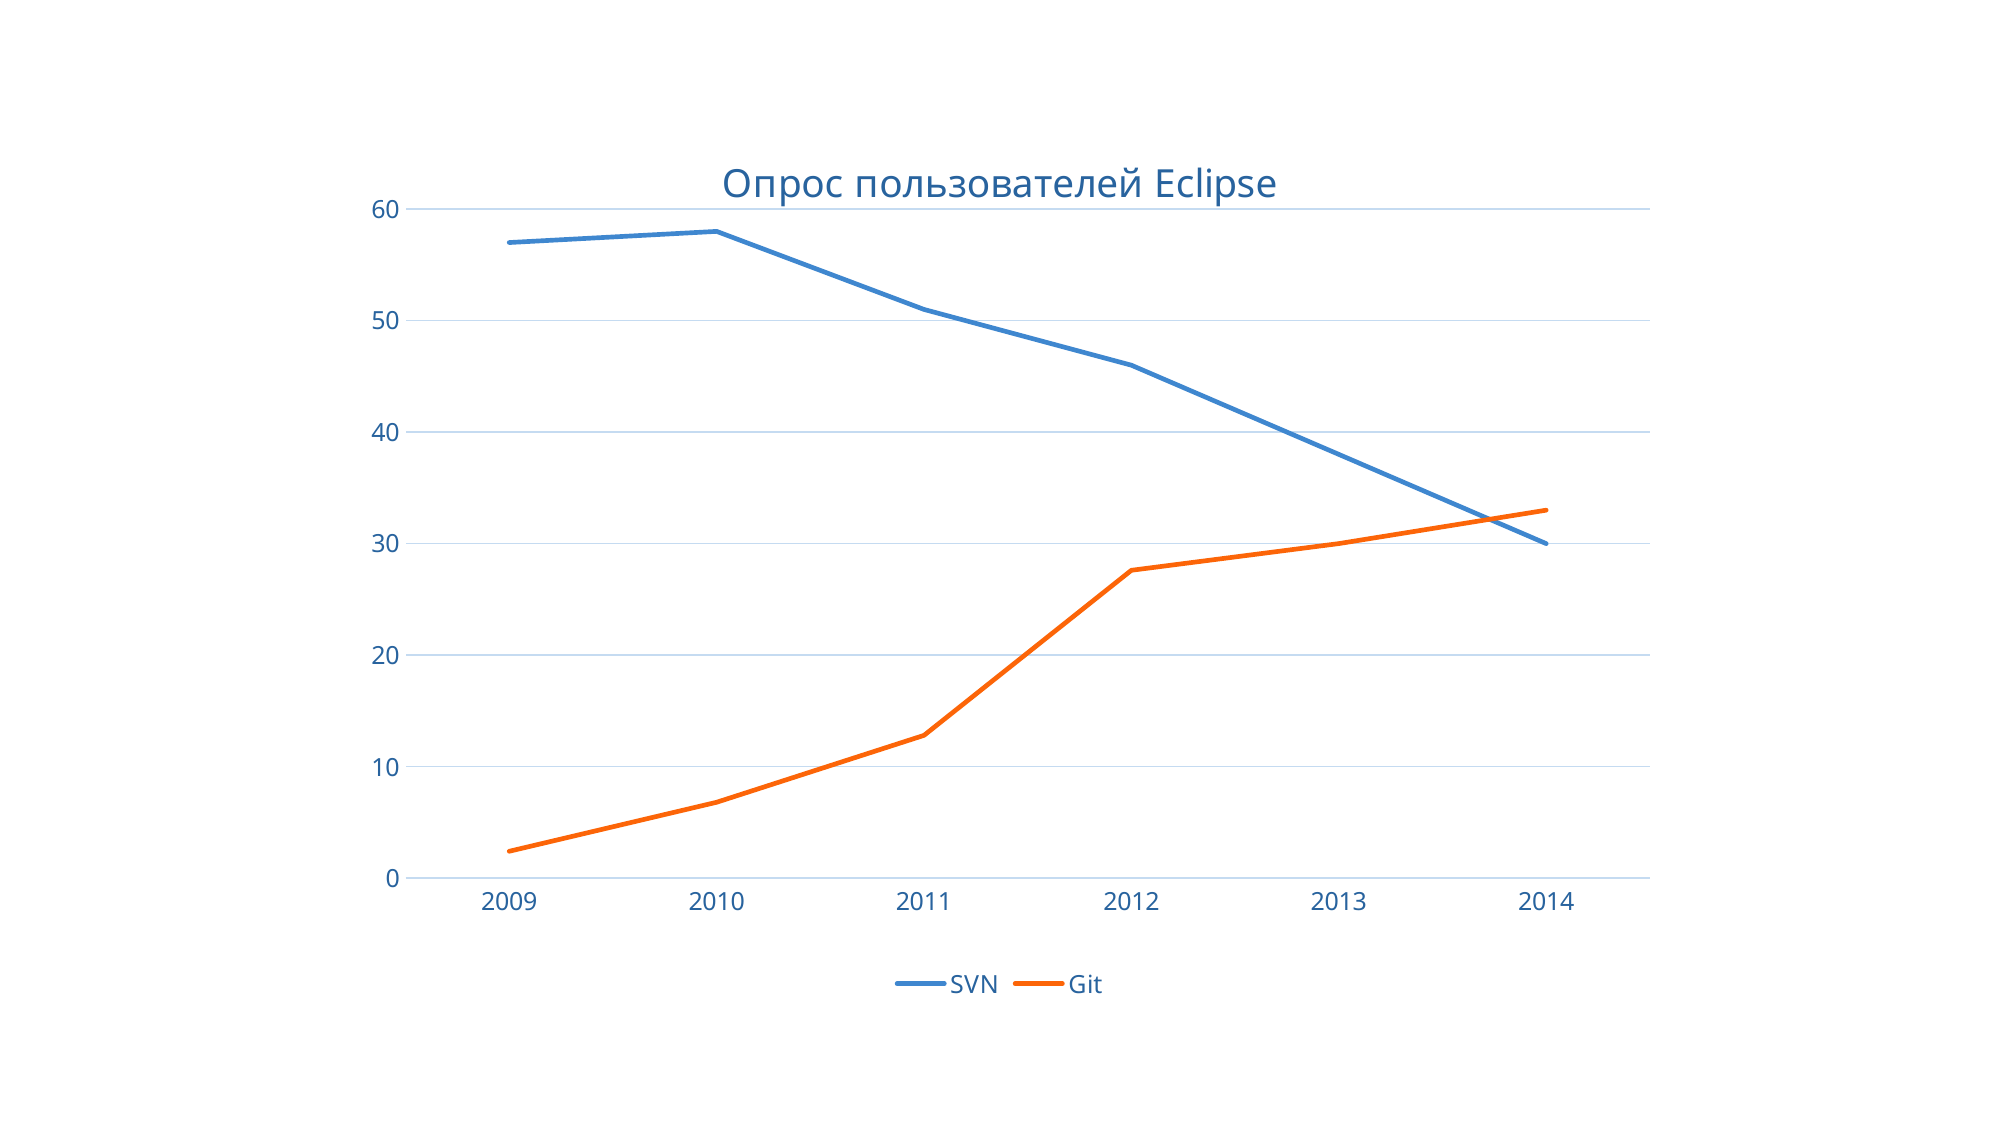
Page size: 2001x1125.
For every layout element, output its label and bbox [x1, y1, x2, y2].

chart [333, 117, 1667, 1007]
